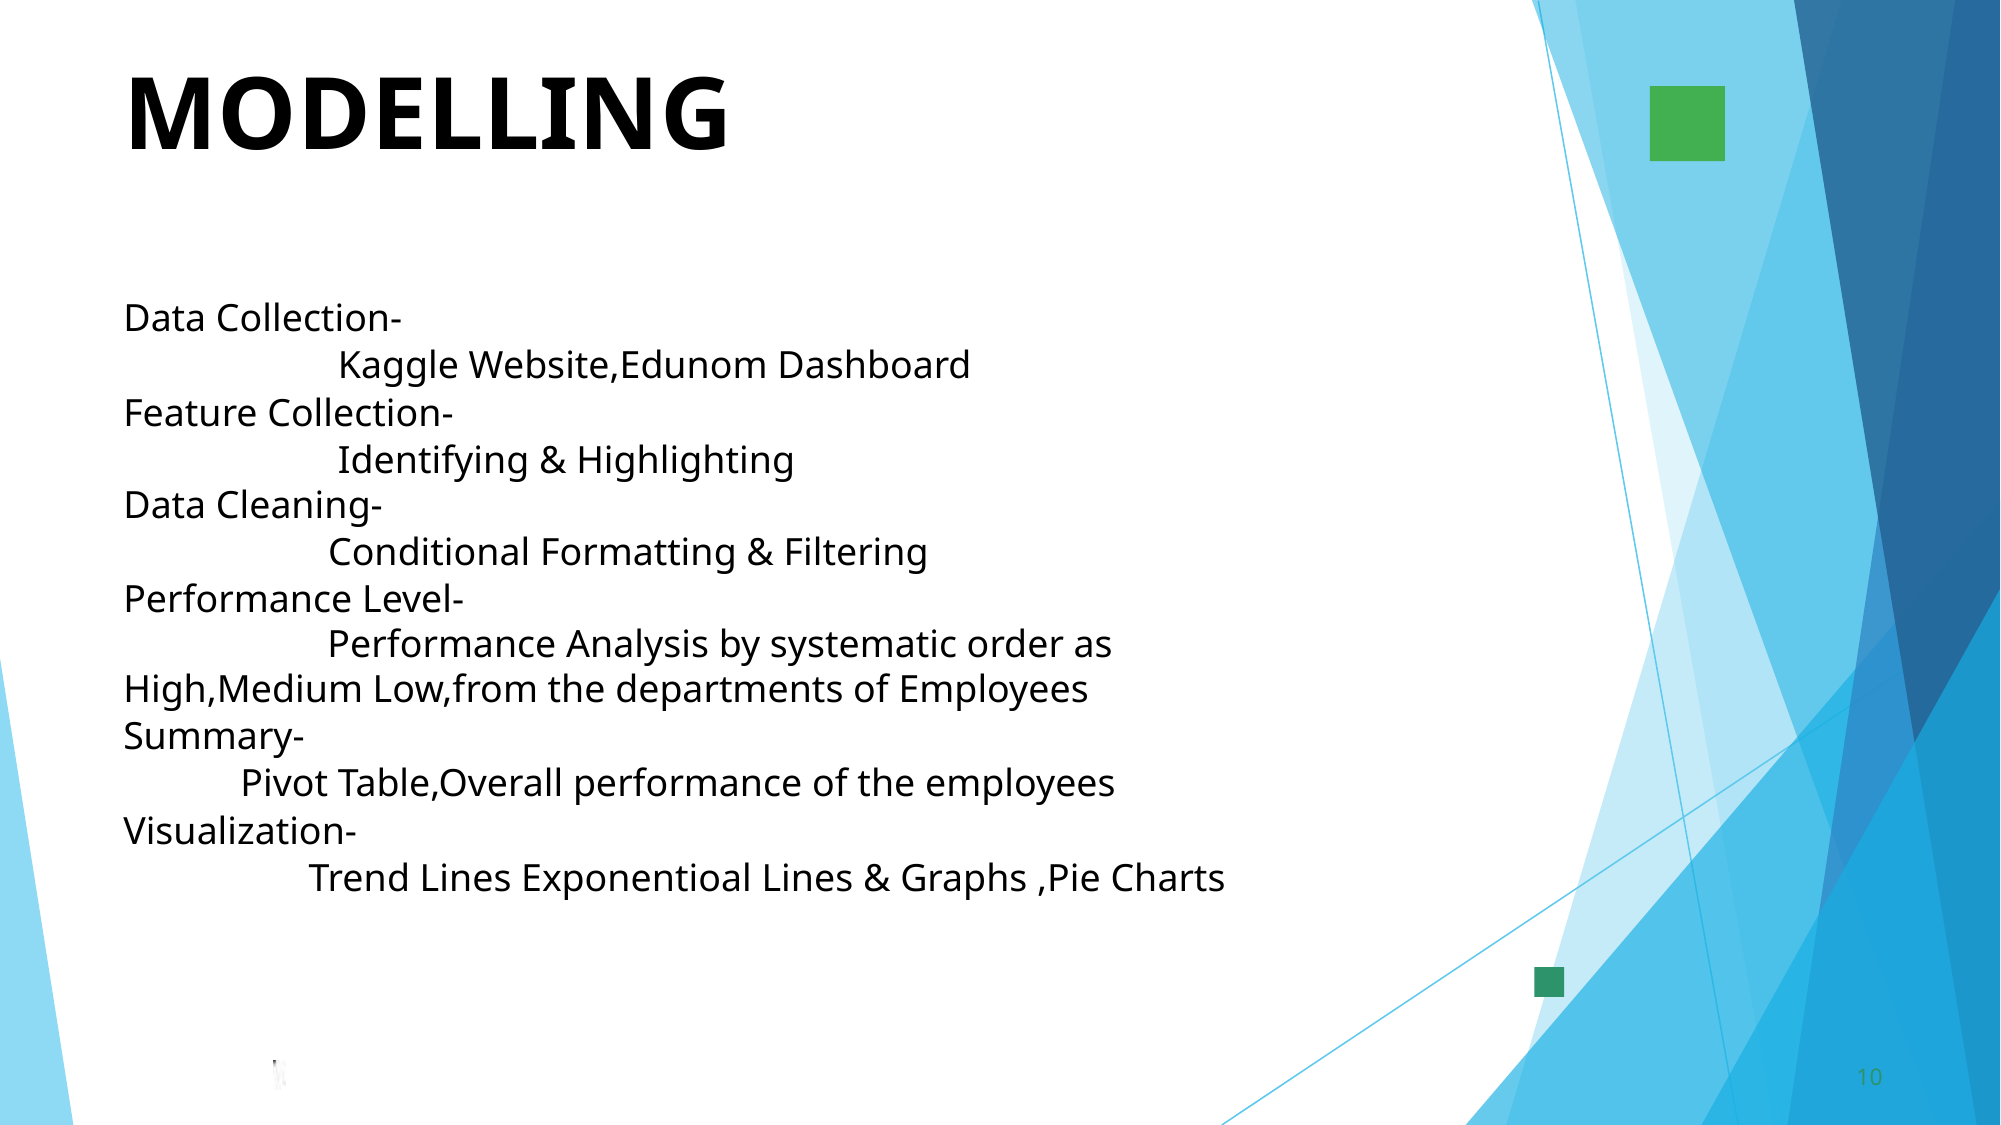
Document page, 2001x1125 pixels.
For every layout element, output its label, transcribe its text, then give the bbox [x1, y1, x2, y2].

text_box MODELLING Data Collection- Kaggle Website,Edunom Dashboard Feature Collection- Identifying & Highlighting Data Cleaning- Conditional Formatting & Filtering Performance Level- Performance Analysis by systematic order as High,Medium Low,from the departments of Employees Summary- Pivot Table,Overall performance of the employees Visualization- Trend Lines Exponentioal Lines & Graphs ,Pie Charts [121, 47, 1363, 899]
text_box [1534, 967, 1565, 997]
text_box 10 [1849, 1061, 1888, 1095]
picture [273, 1060, 287, 1091]
text_box [1649, 86, 1725, 162]
